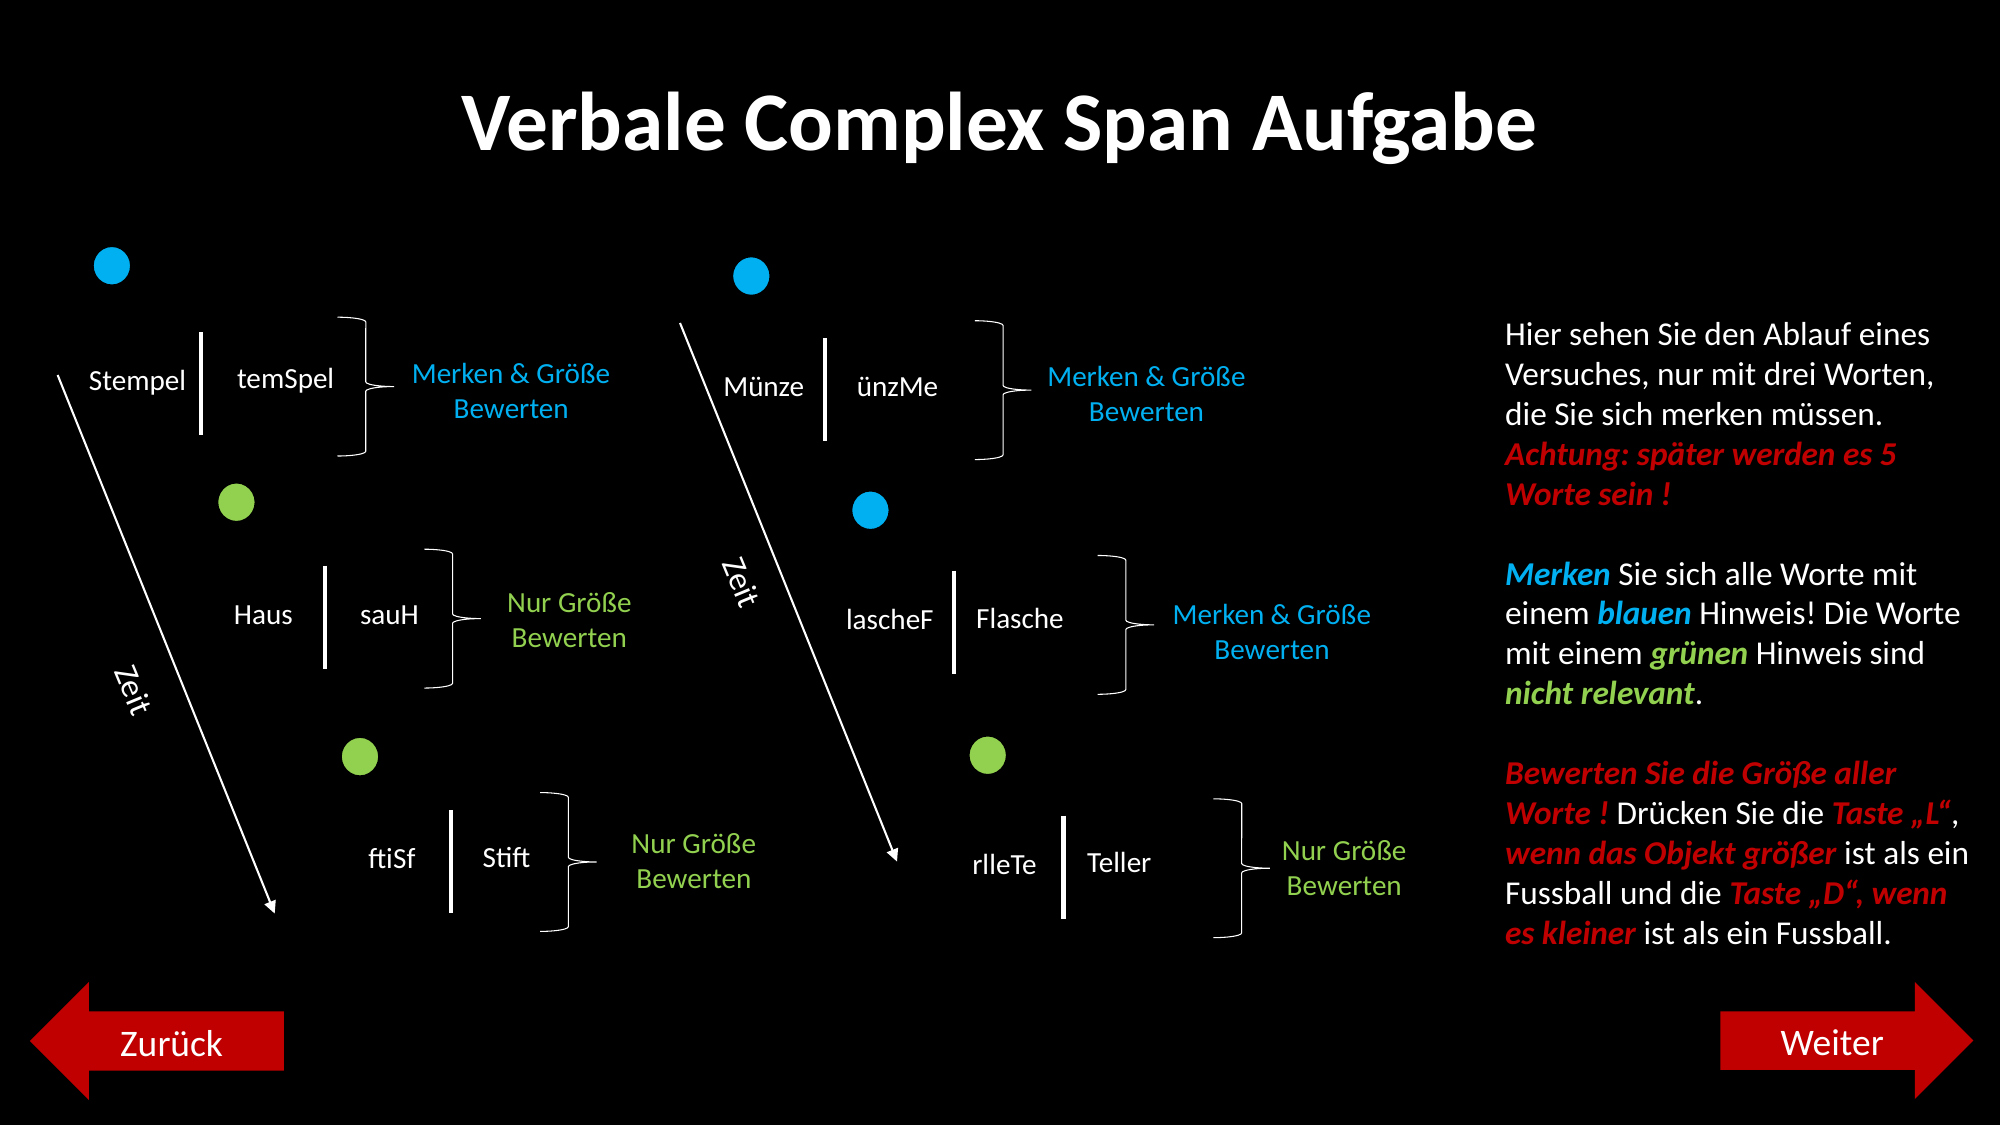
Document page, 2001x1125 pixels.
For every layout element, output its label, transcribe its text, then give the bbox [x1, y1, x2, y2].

text_box [1097, 554, 1146, 695]
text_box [898, 570, 1082, 674]
text_box Nur Größe Bewerten [583, 817, 805, 903]
text_box Merken & Größe Bewerten [1021, 350, 1272, 435]
text_box Zurück [28, 979, 285, 1103]
text_box [540, 914, 569, 932]
text_box Verbale Complex Span Aufgabe [446, 59, 1554, 175]
text_box Hier sehen Sie den Ablauf eines Versuches, nur mit drei Worten, die Sie sich merken müssen. Achtung: später werden es 5 Worte sein ! Merken Sie sich alle Worte mit einem blauen Hinweis! Die Worte mit einem grünen Hinweis sind nicht relevant. Bewerten Sie die Größe aller Worte ! Drücken Sie die Taste „L“, wenn das Objekt größer ist als ein Fussball und die Taste „D“, wenn es kleiner ist als ein Fussball. [1490, 304, 1988, 1004]
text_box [898, 338, 954, 442]
text_box [424, 548, 464, 689]
text_box [540, 792, 569, 810]
text_box Nur Größe Bewerten [464, 575, 674, 661]
text_box Merken & Größe Bewerten [1146, 588, 1398, 673]
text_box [333, 810, 569, 914]
text_box Nur Größe Bewerten [1228, 824, 1461, 909]
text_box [945, 815, 1181, 919]
text_box [967, 734, 1008, 777]
text_box [339, 735, 381, 778]
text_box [275, 565, 439, 669]
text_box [68, 332, 352, 436]
text_box [731, 255, 772, 297]
text_box [569, 857, 583, 867]
text_box [337, 316, 385, 457]
text_box Merken & Größe Bewerten [385, 346, 637, 432]
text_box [57, 374, 275, 914]
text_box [679, 322, 898, 862]
text_box [974, 320, 1021, 461]
text_box [1213, 798, 1243, 939]
text_box [91, 244, 133, 287]
text_box Weiter [1719, 1004, 1975, 1102]
